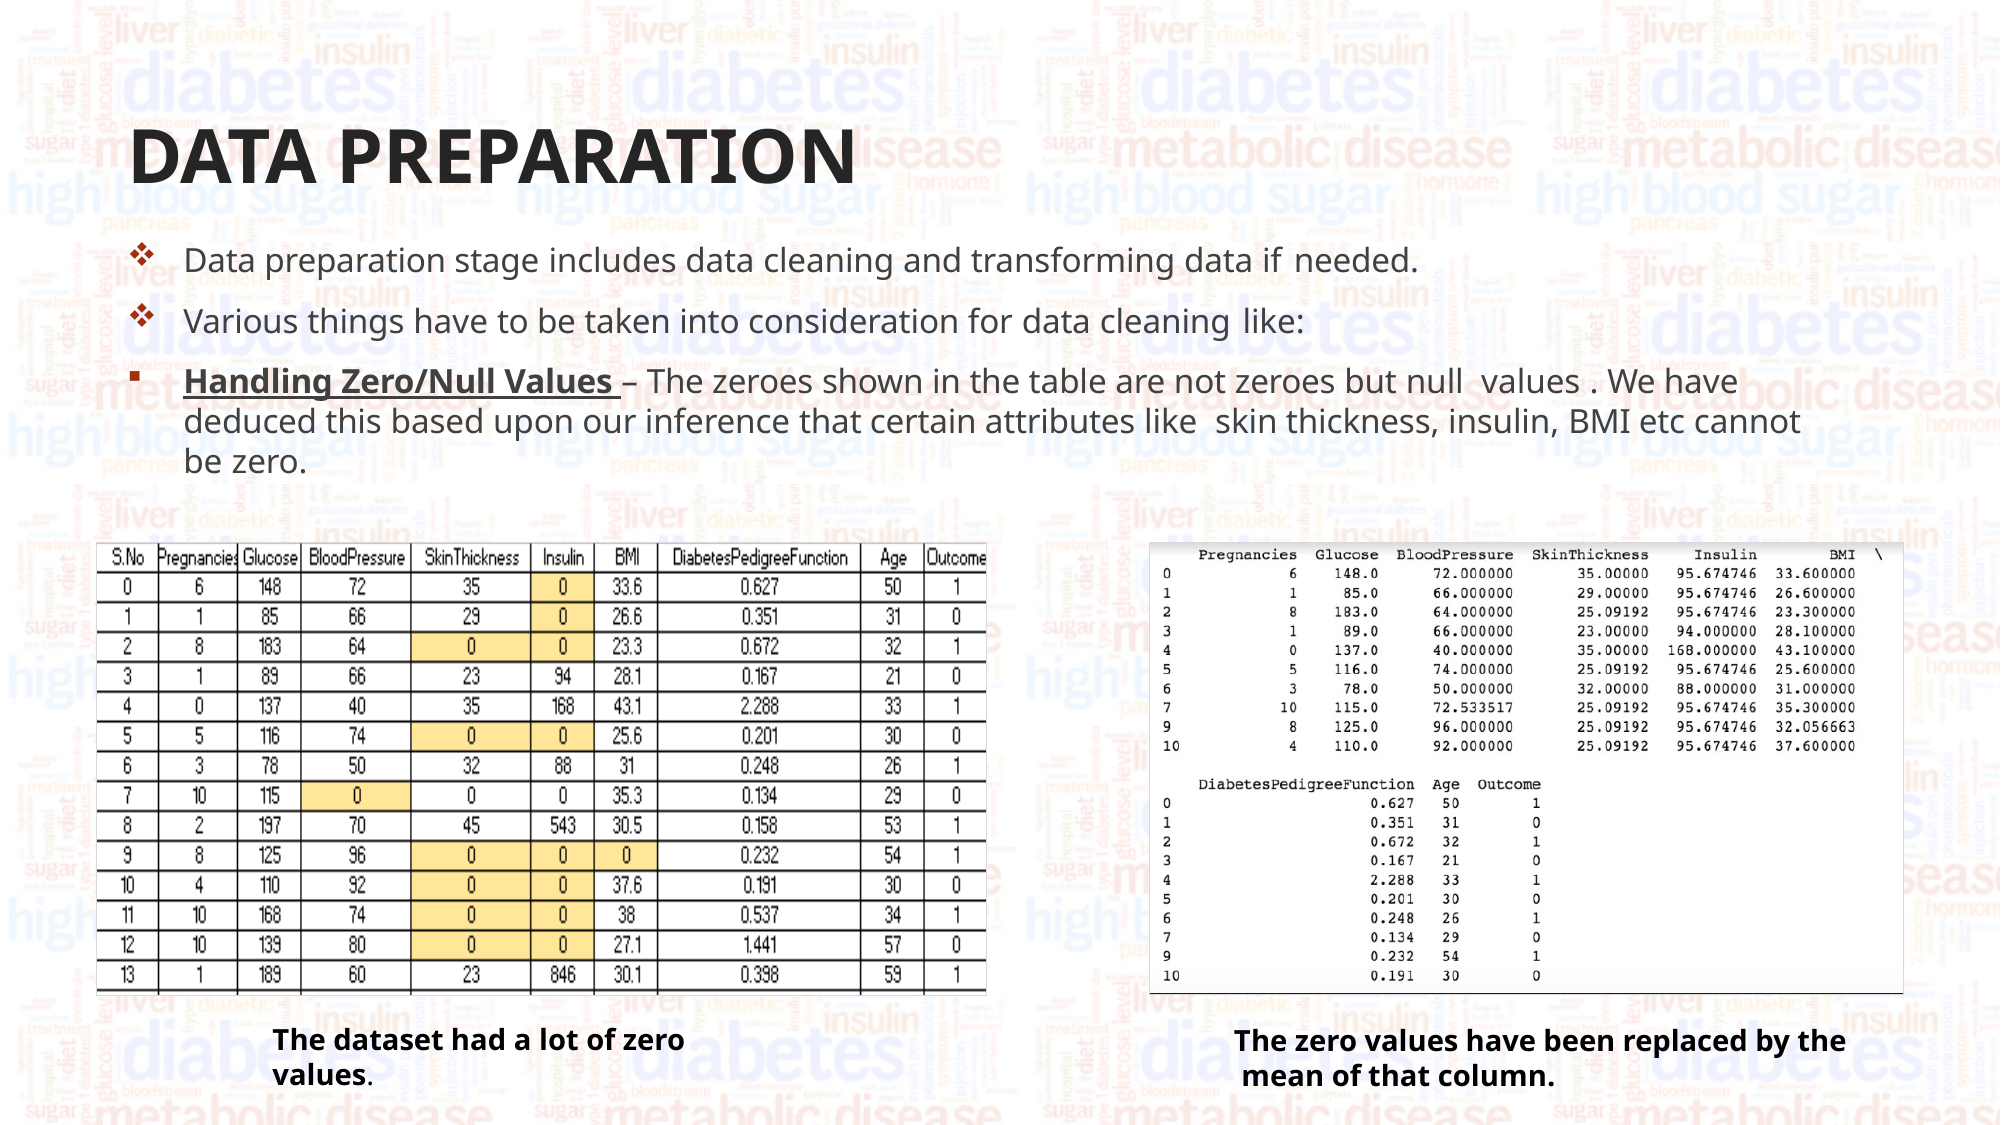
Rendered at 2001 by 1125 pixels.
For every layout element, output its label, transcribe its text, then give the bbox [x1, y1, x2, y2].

text_box [96, 542, 987, 996]
text_box Data preparation stage includes data cleaning and transforming data if needed. Various things have to be taken into consideration for data cleaning like: Handling Zero/Null Values – The zeroes shown in the table are not zeroes but null values . We have deduced this based upon our inference that certain attributes like skin thickness, insulin, BMI etc cannot be zero. [125, 215, 1848, 481]
text_box The zero values have been replaced by the mean of that column. [1231, 1019, 1851, 1092]
text_box [1149, 542, 1904, 995]
title DATA PREPARATION [125, 106, 1164, 215]
text_box The dataset had a lot of zero values. [270, 1019, 784, 1092]
